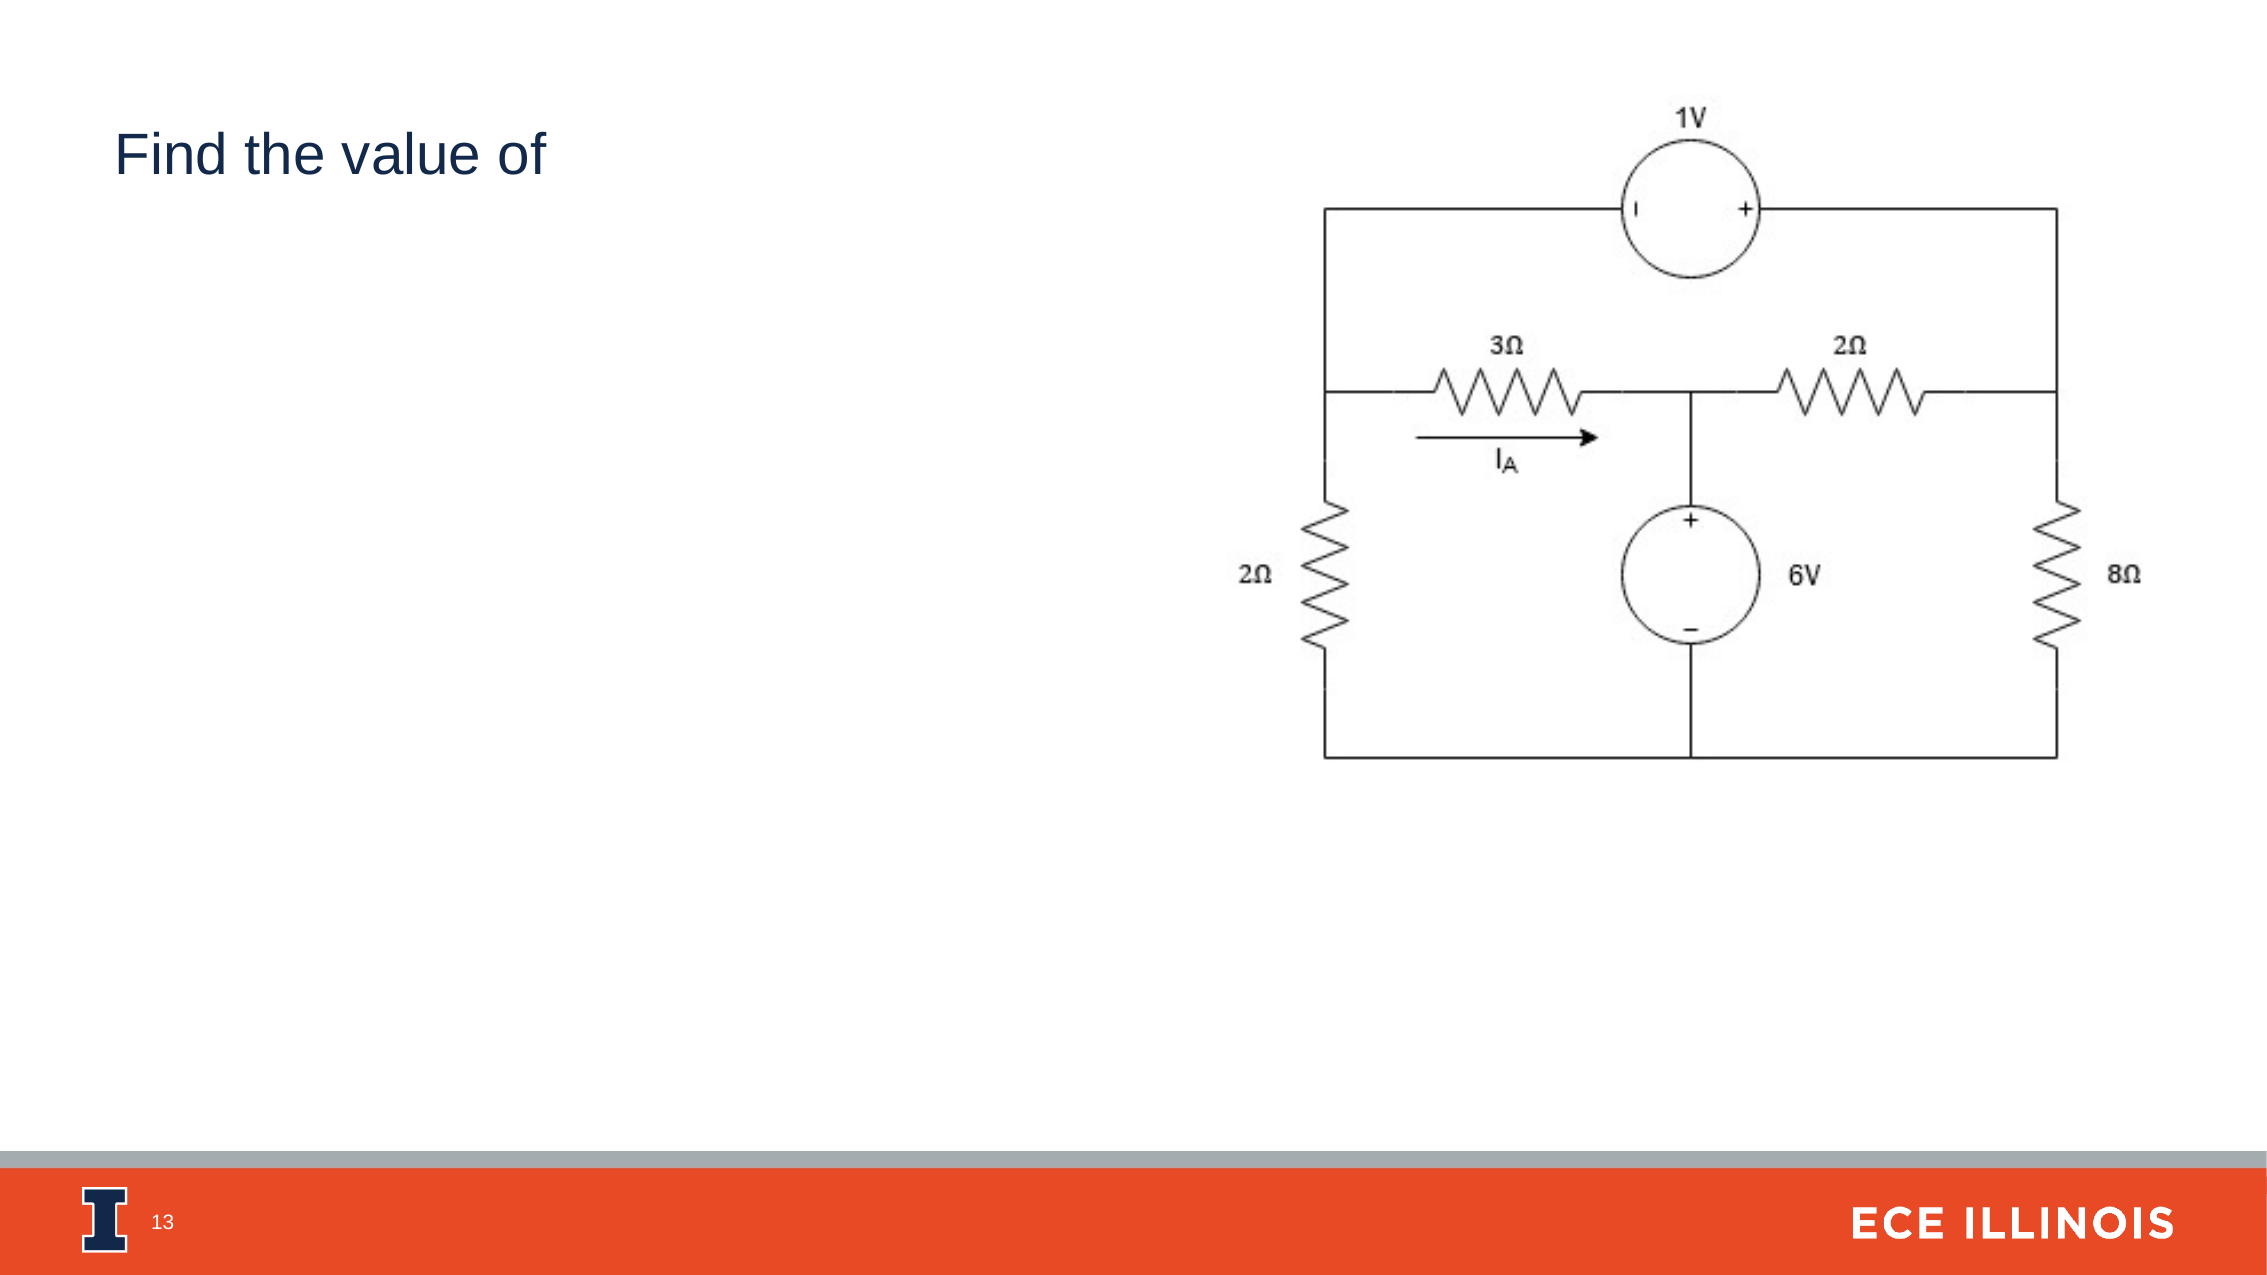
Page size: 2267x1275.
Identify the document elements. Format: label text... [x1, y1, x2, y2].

slide_number 13 [136, 1187, 224, 1256]
picture [0, 1151, 2267, 1258]
picture [1853, 1206, 2173, 1239]
picture [1210, 94, 2173, 762]
